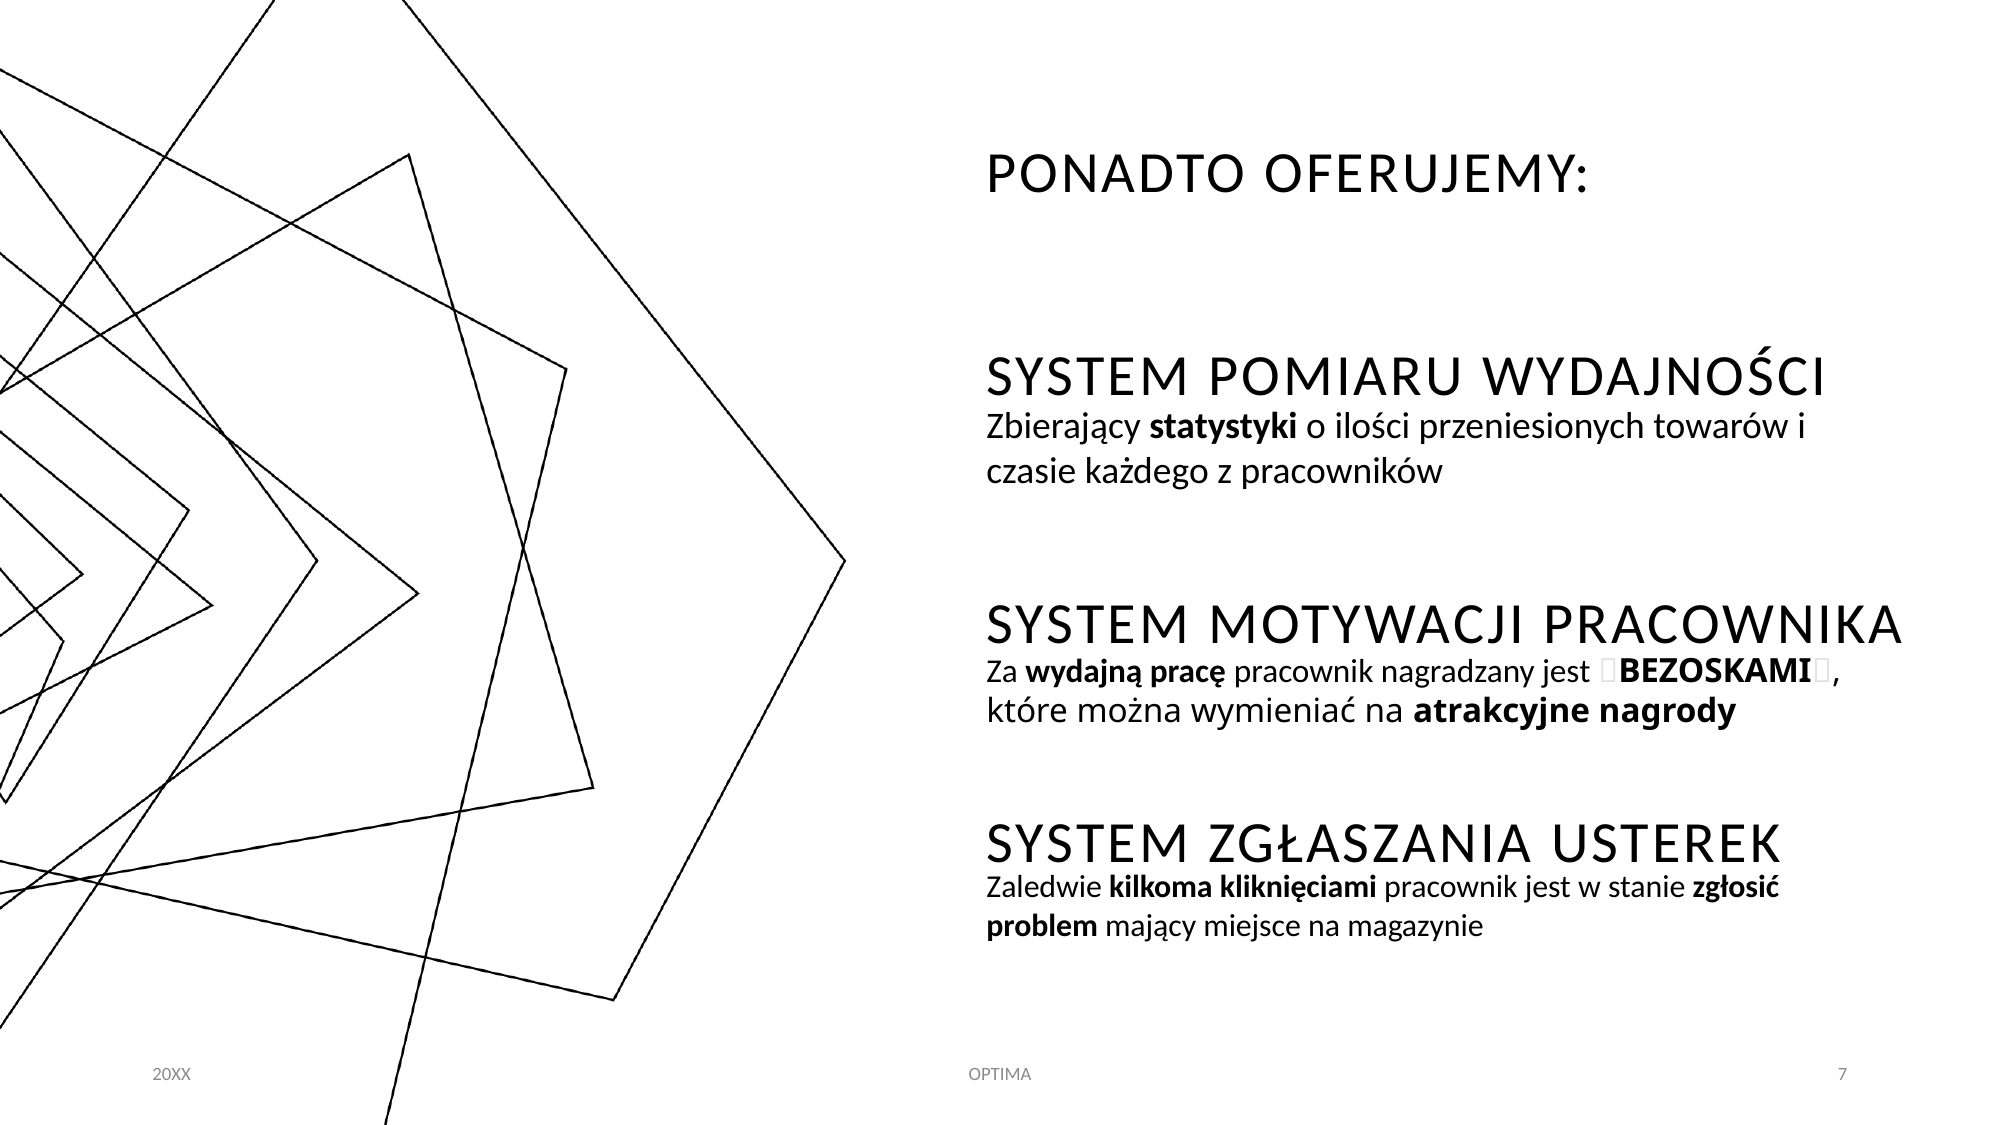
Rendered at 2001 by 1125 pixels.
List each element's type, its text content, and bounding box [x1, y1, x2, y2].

footer OPTIMA [662, 1042, 1338, 1103]
picture [0, 0, 893, 1125]
slide_number 20XX [137, 1042, 588, 1103]
list Zaledwie kilkoma kliknięciami pracownik jest w stanie zgłosić problem mający miejsce na magazynie [971, 858, 1863, 951]
list System motywacji pracownika [971, 585, 1975, 646]
slide_number 7 [1412, 1042, 1863, 1103]
title Ponadto oferujemy: [971, 135, 1863, 274]
list Zbierający statystyki o ilości przeniesionych towarów i czasie każdego z pracowników [971, 393, 1917, 486]
list Za wydajną pracę pracownik nagradzany jest ✨BEZOSKAMI✨, które można wymieniać na atrakcyjne nagrody [971, 642, 1914, 726]
list system pomiaru wydajności [971, 337, 1917, 393]
list System zgłaszania usterek [971, 804, 1863, 858]
